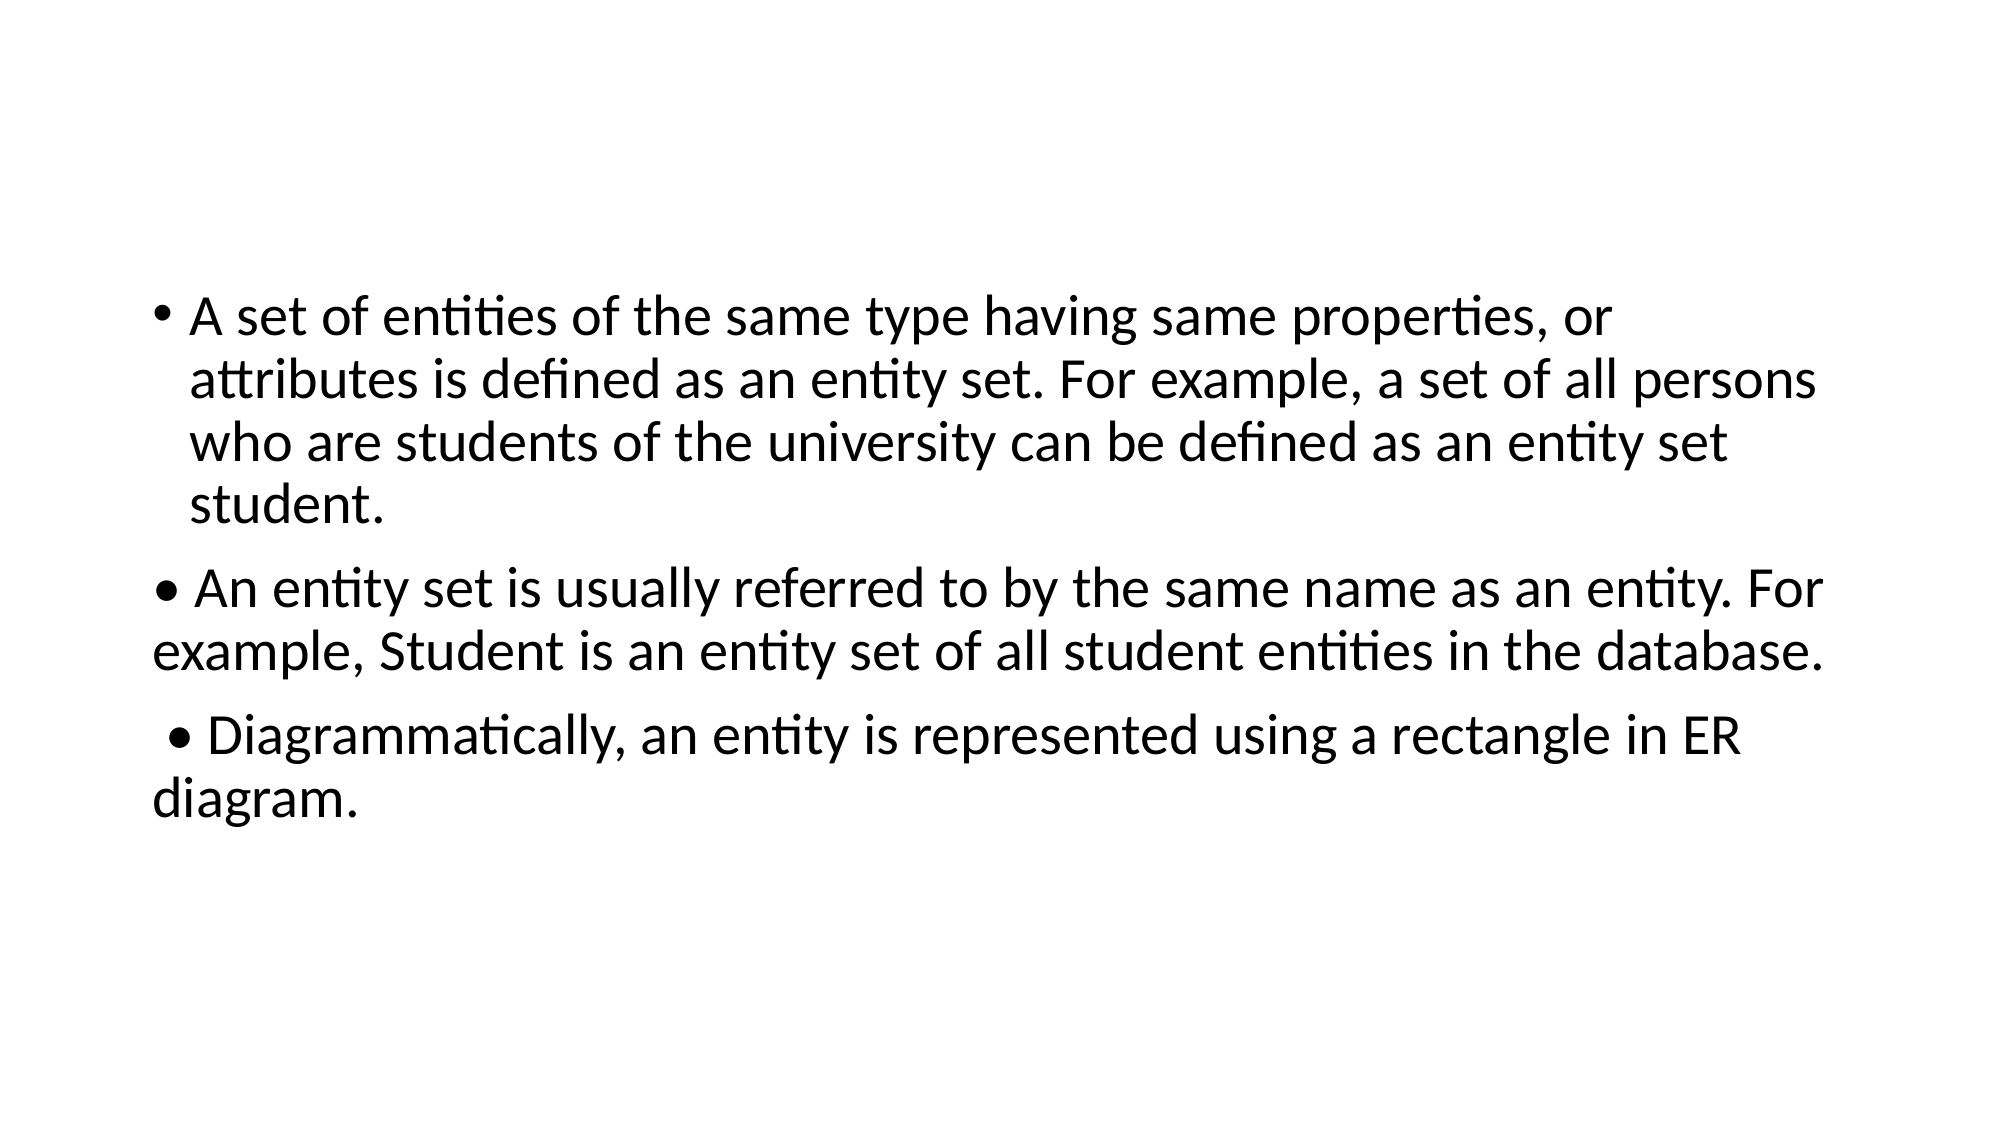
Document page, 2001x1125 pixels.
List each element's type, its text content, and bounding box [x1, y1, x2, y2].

list A set of entities of the same type having same properties, or attributes is defined as an entity set. For example, a set of all persons who are students of the university can be defined as an entity set student. • An entity set is usually referred to by the same name as an entity. For example, Student is an entity set of all student entities in the database. • Diagrammatically, an entity is represented using a rectangle in ER diagram. [137, 277, 1863, 1014]
